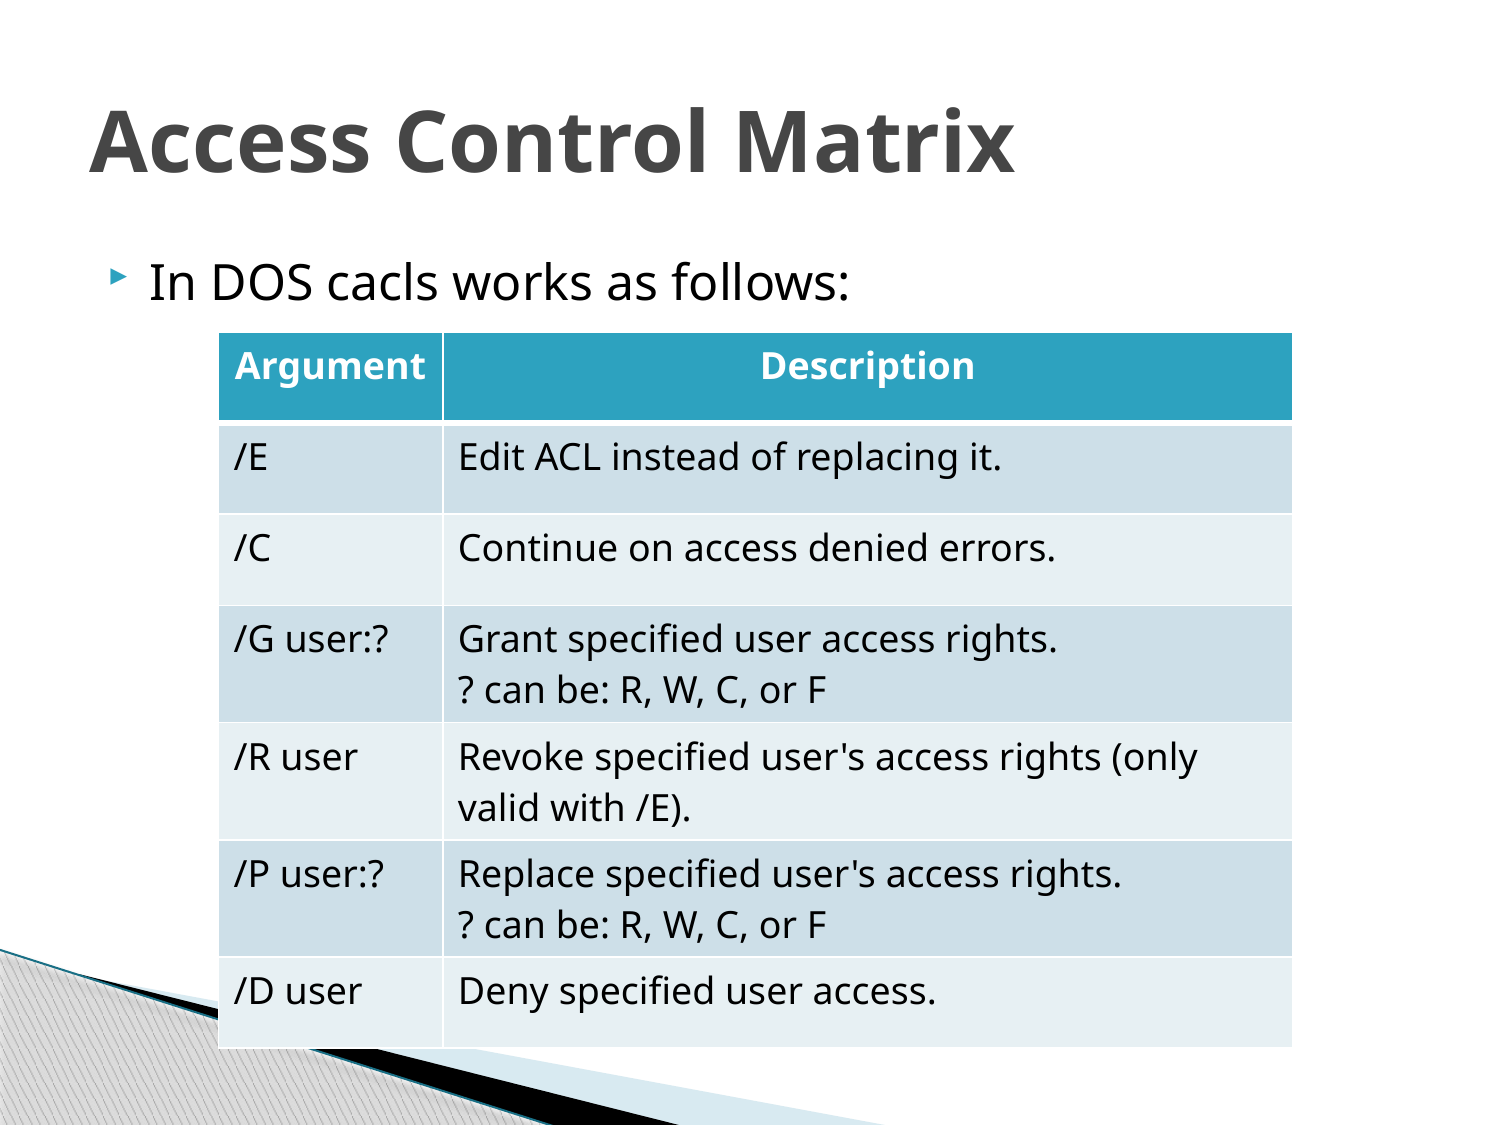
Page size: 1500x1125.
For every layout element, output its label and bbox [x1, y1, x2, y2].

table_cell [444, 841, 1292, 956]
table_header [284, 1049, 525, 1125]
table_cell [219, 723, 442, 839]
table_cell [219, 515, 442, 605]
table_cell [444, 515, 1292, 605]
table_header [100, 986, 218, 1024]
table_header [219, 333, 442, 420]
table_cell [444, 723, 1292, 839]
table_cell [219, 841, 442, 956]
table_header [444, 333, 1292, 420]
table_cell [219, 958, 442, 1047]
title [75, 45, 1425, 233]
table_cell [444, 426, 1292, 513]
table_cell [444, 606, 1292, 722]
table_cell [444, 958, 1292, 1047]
table_header [0, 953, 75, 978]
table_cell [219, 606, 442, 722]
list [75, 243, 1425, 986]
table_cell [219, 426, 442, 513]
table_header [298, 1049, 542, 1125]
